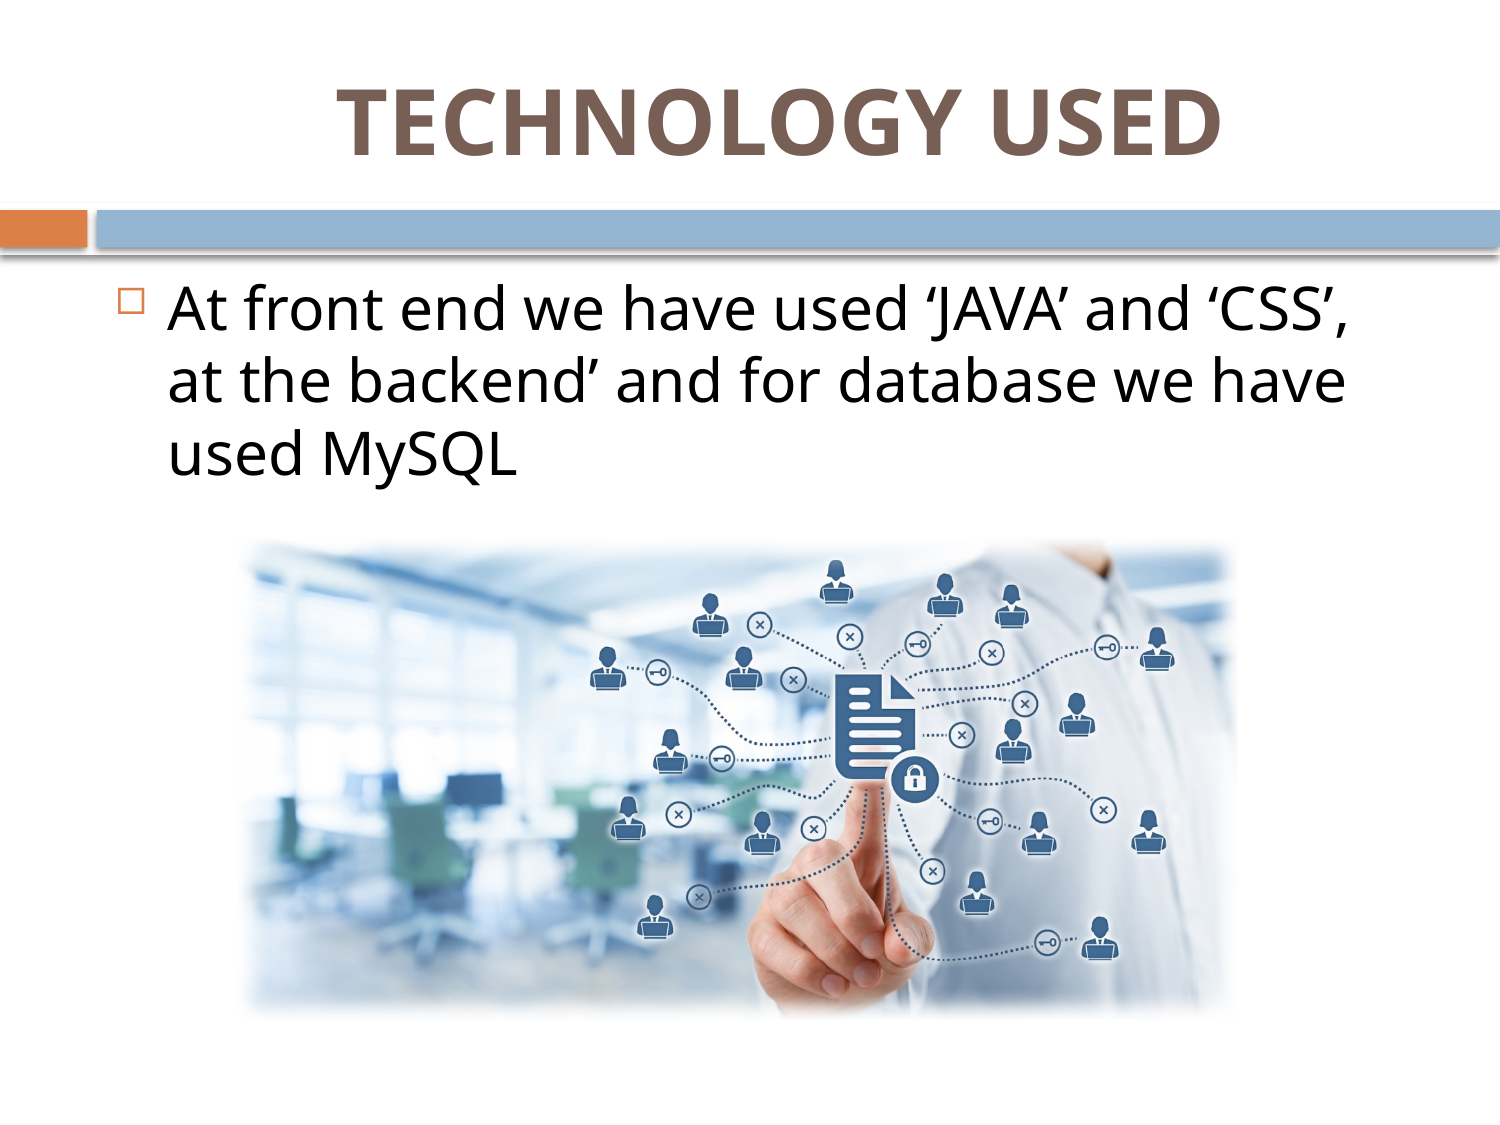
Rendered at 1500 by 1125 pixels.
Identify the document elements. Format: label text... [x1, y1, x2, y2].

list At front end we have used ‘JAVA’ and ‘CSS’, at the backend’ and for database we have used MySQL [100, 262, 1438, 1000]
title TECHNOLOGY USED [100, 37, 1438, 200]
picture [237, 537, 1238, 1021]
